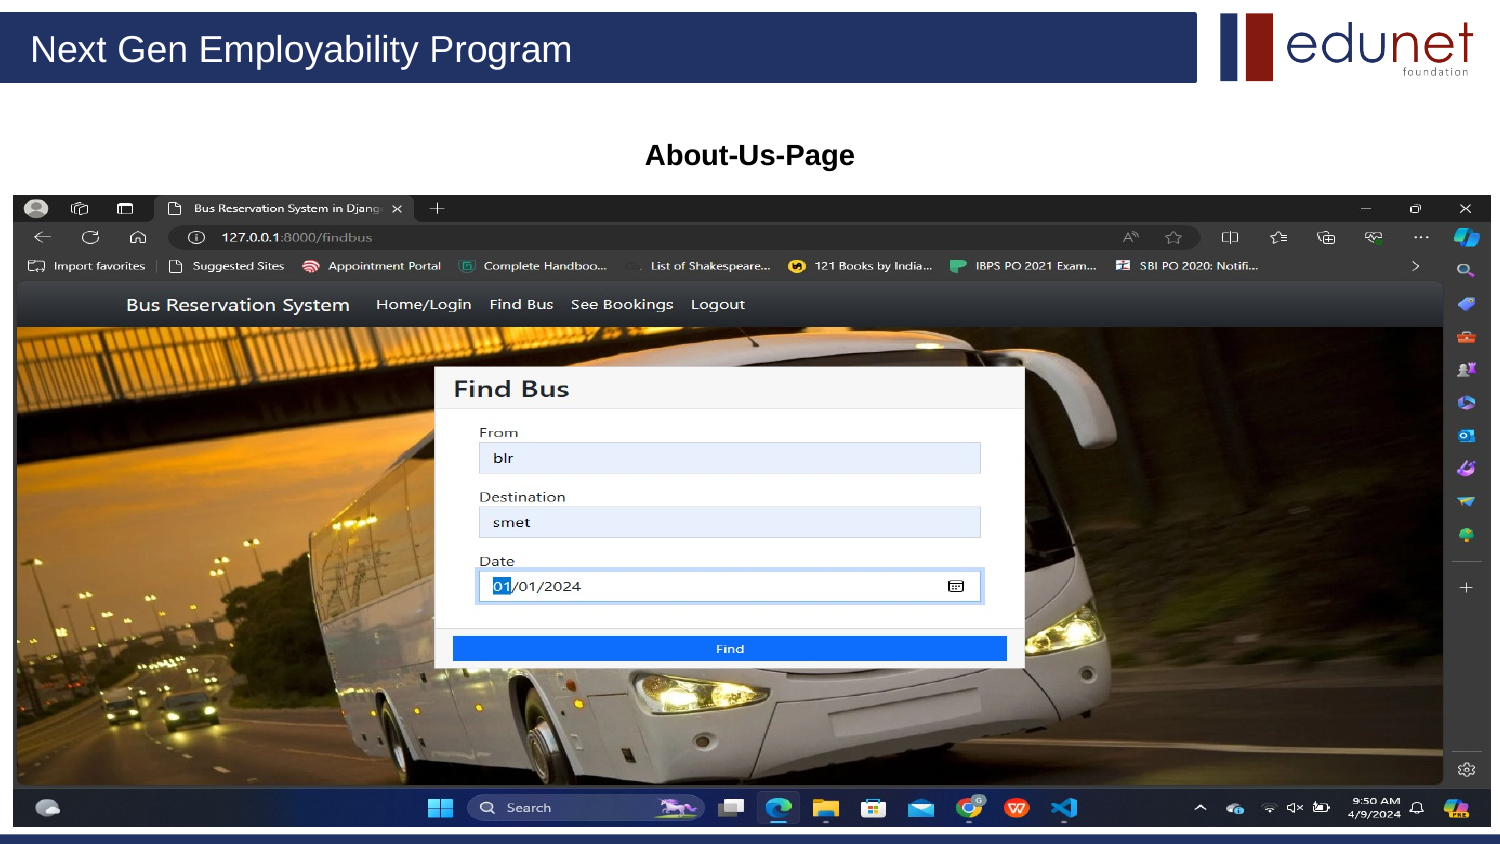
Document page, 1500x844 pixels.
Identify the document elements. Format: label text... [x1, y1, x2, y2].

title About-Us-Page [103, 98, 1397, 193]
picture [13, 194, 1491, 828]
picture [1279, 14, 1482, 83]
